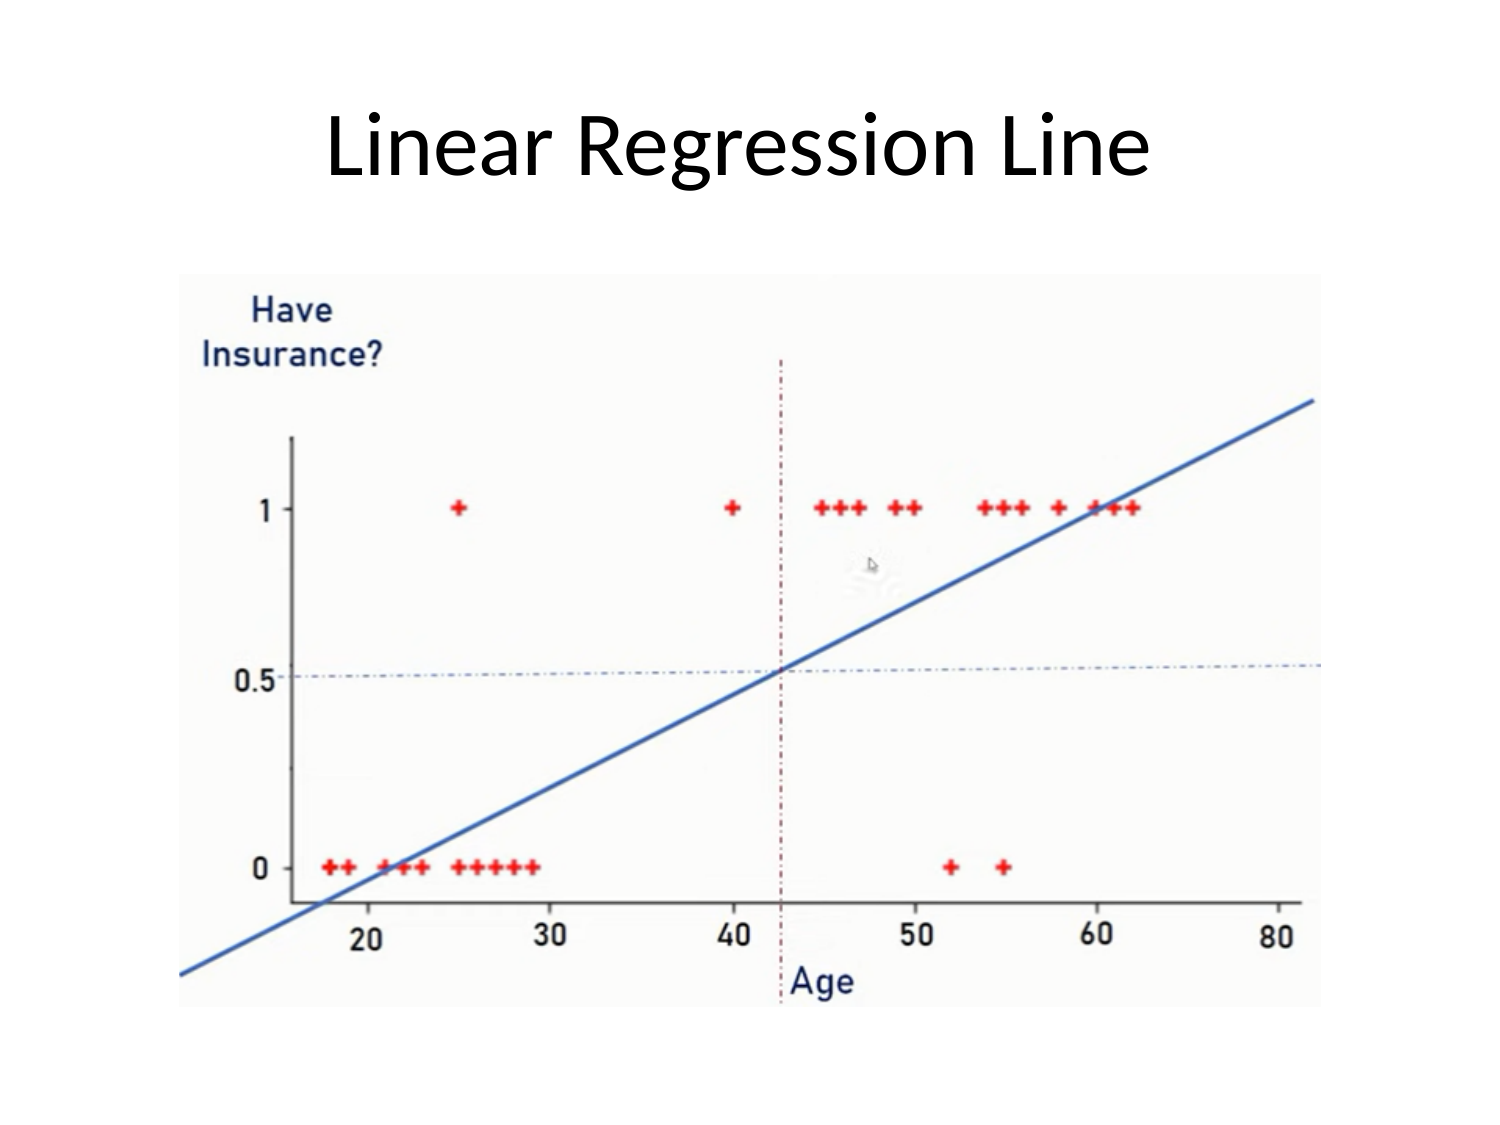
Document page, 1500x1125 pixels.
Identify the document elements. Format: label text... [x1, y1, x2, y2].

title Linear Regression Line [75, 45, 1425, 233]
picture [179, 274, 1321, 1007]
